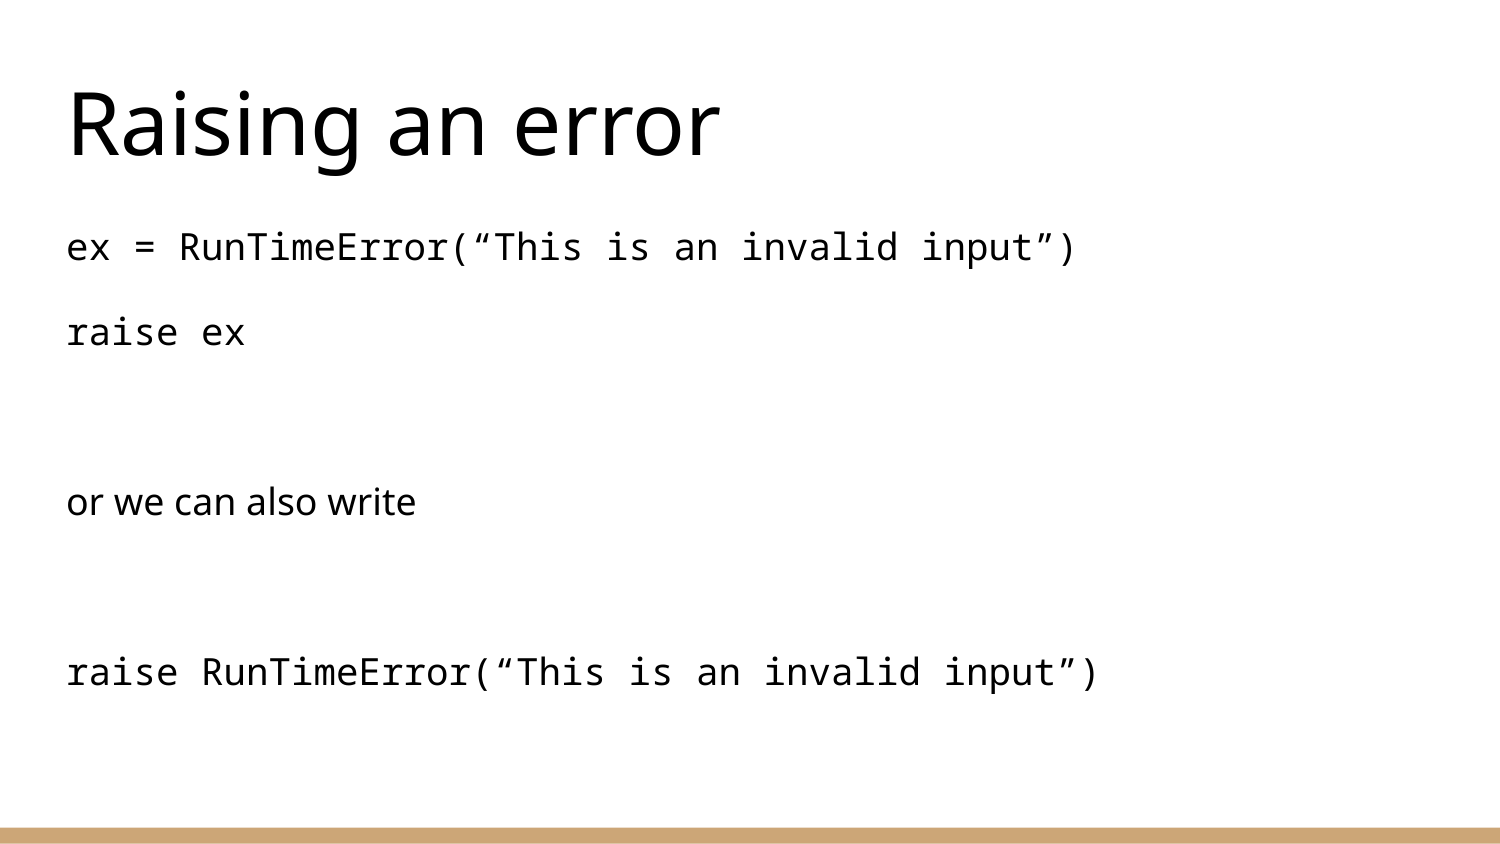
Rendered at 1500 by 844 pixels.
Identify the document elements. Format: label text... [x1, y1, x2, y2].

title Raising an error [51, 51, 1449, 189]
list ex = RunTimeError(“This is an invalid input”) raise ex or we can also write raise RunTimeError(“This is an invalid input”) [51, 200, 1449, 752]
